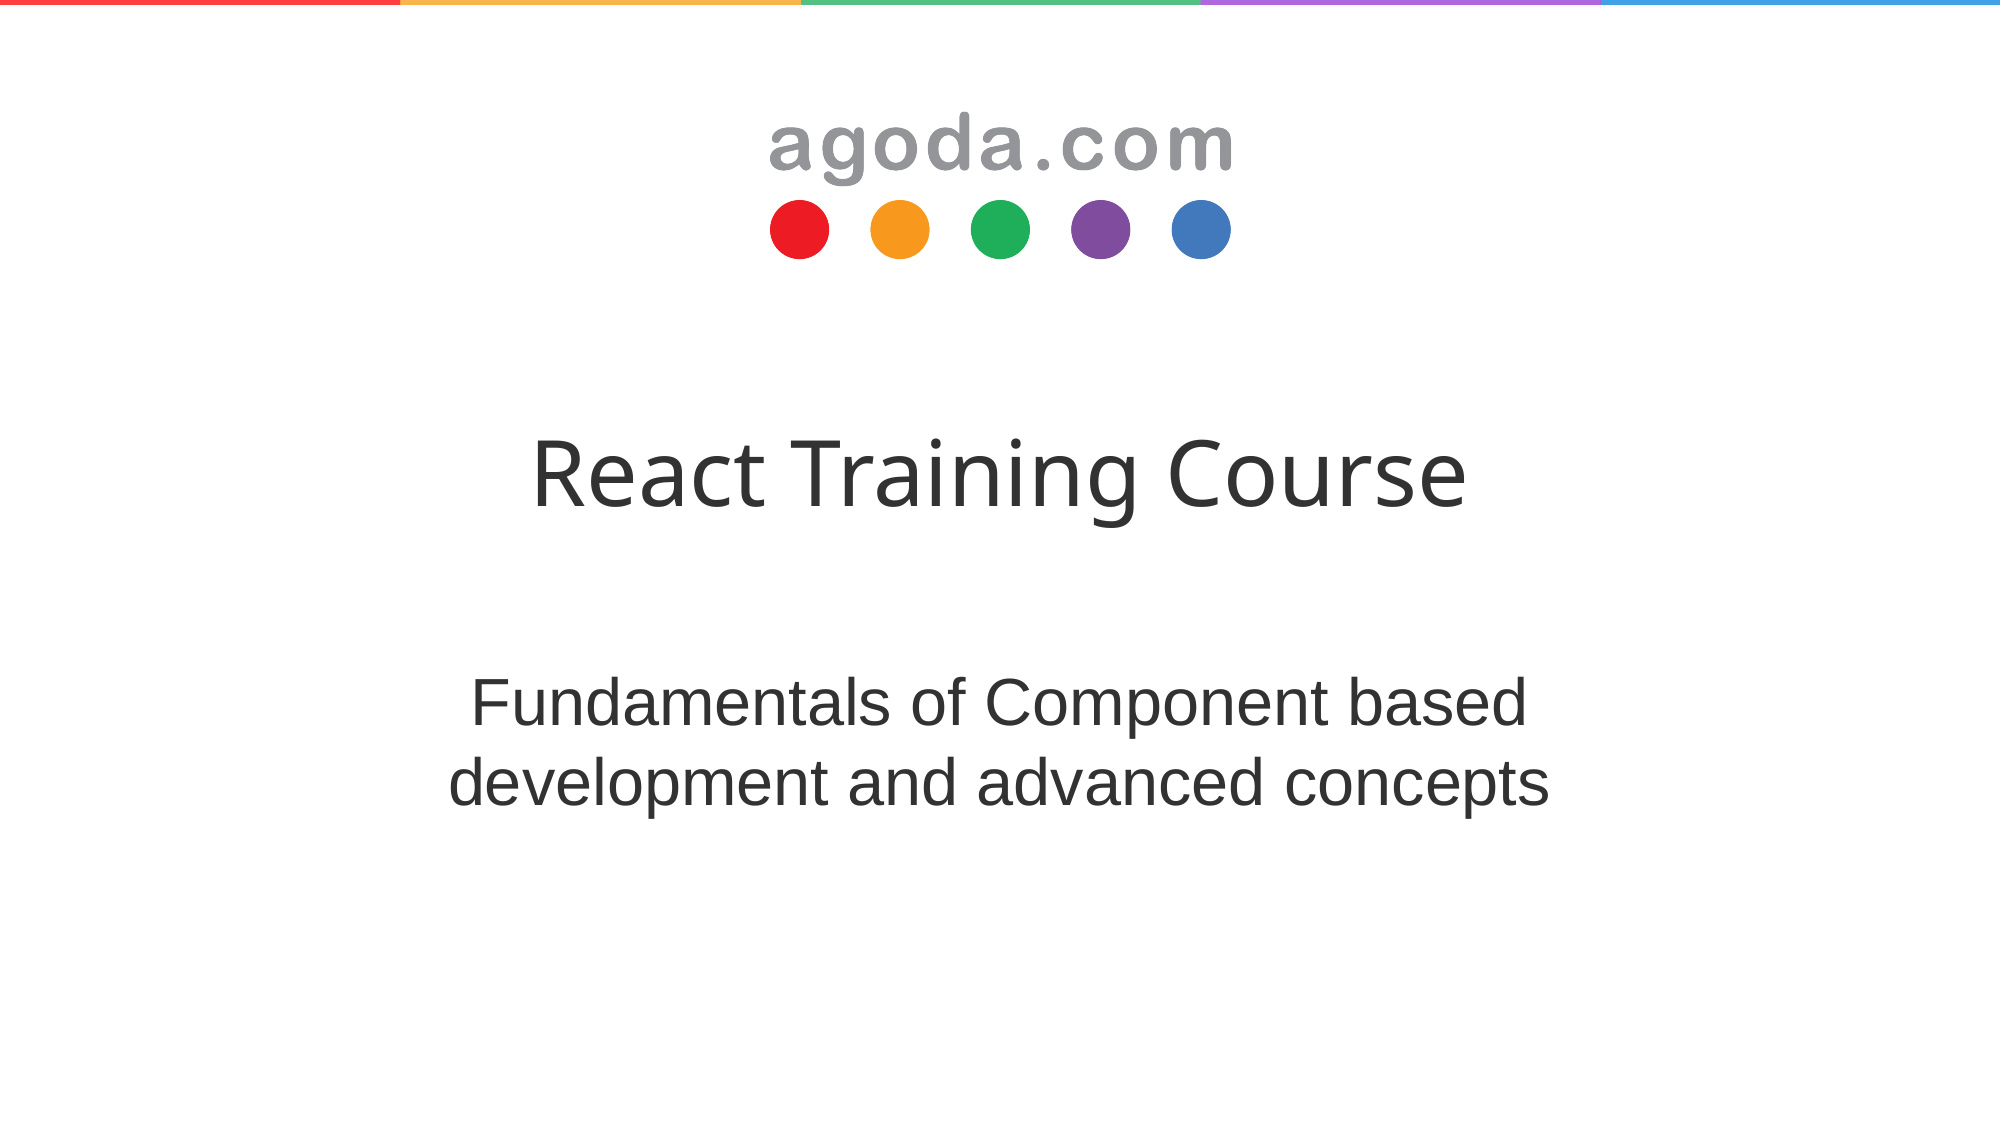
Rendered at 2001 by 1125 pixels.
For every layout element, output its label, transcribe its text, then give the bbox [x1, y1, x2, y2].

title React Training Course [150, 349, 1850, 591]
picture [0, 0, 2000, 8]
subtitle Fundamentals of Component based development and advanced concepts [300, 637, 1700, 925]
picture [725, 83, 1275, 303]
